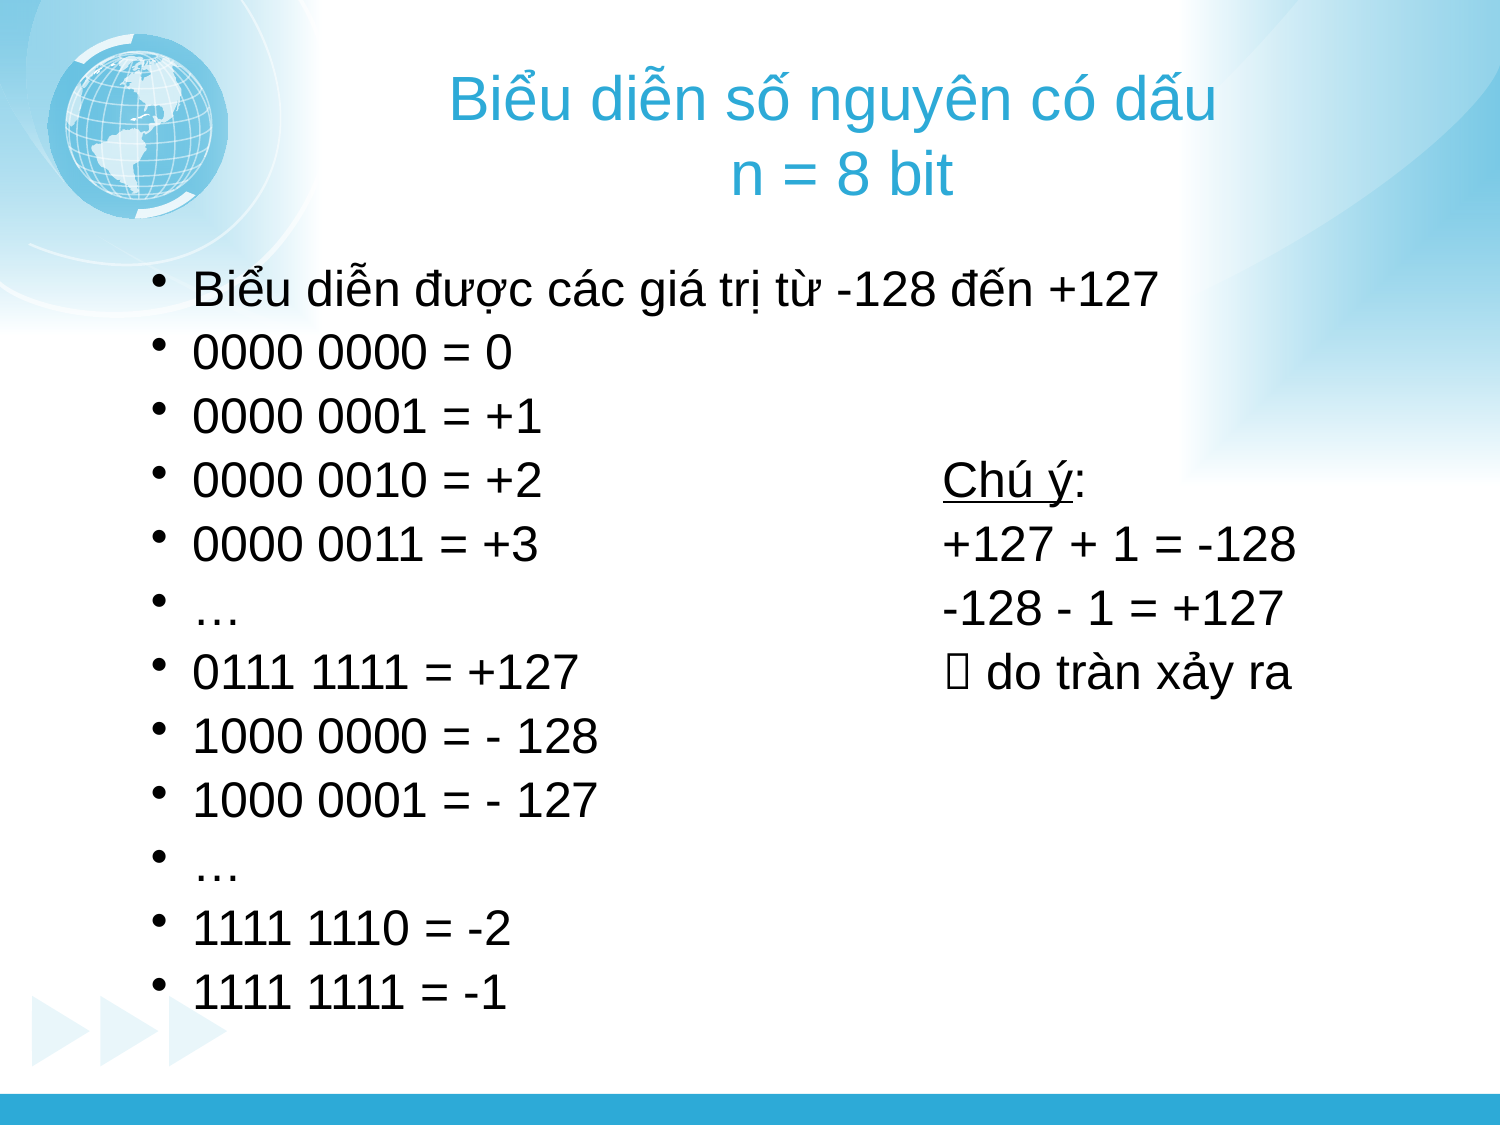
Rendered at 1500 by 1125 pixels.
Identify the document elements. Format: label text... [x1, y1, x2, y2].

list Biểu diễn được các giá trị từ -128 đến +127 0000 0000 = 0 0000 0001 = +1 0000 0010 = +2 Chú ý: 0000 0011 = +3 +127 + 1 = -128 … -128 - 1 = +127 0111 1111 = +127  do tràn xảy ra 1000 0000 = - 128 1000 0001 = - 127 … 1111 1110 = -2 1111 1111 = -1 [135, 255, 1396, 827]
title Biểu diễn số nguyên có dấu n = 8 bit [264, 39, 1420, 228]
